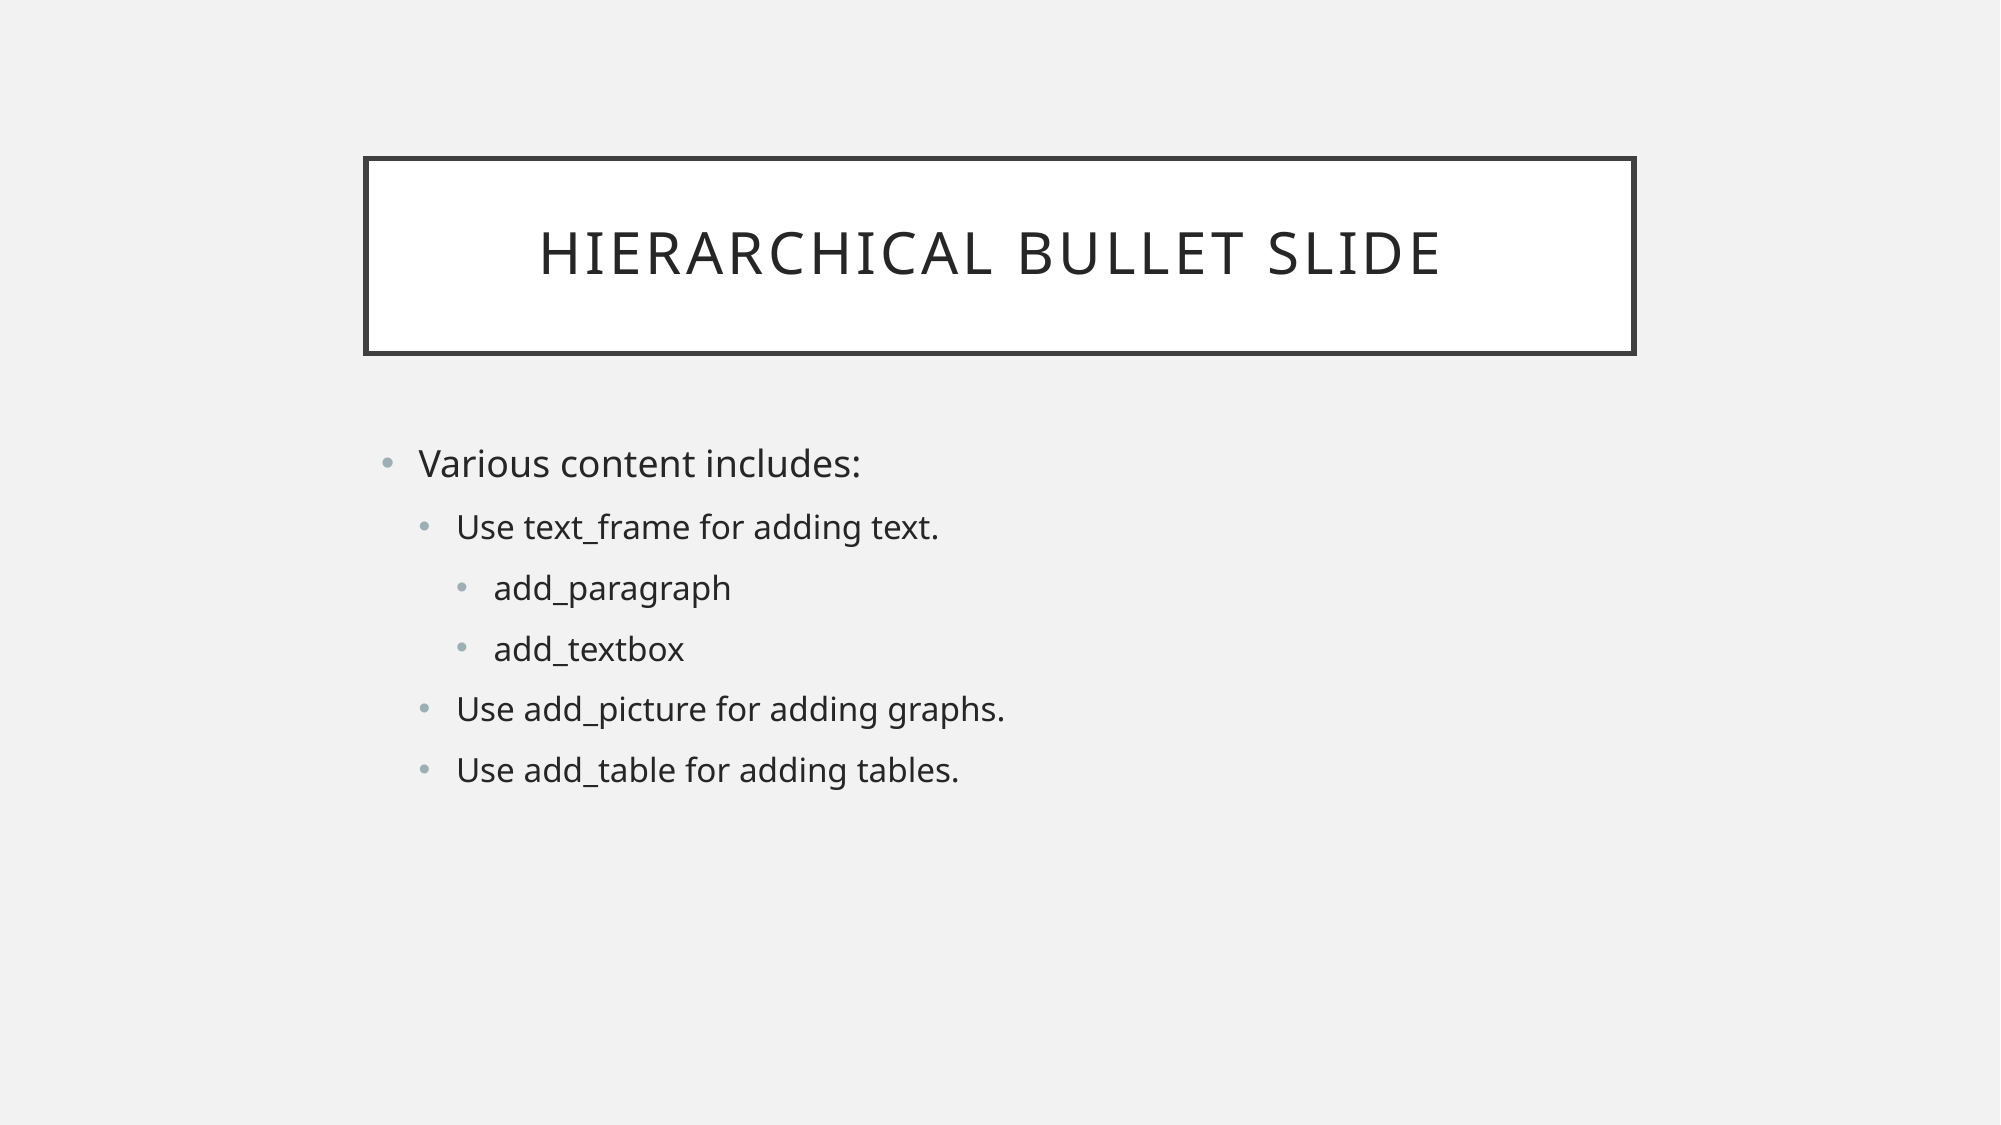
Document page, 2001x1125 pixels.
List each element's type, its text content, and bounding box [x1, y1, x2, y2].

list Various content includes: Use text_frame for adding text. add_paragraph add_textbox Use add_picture for adding graphs. Use add_table for adding tables. [366, 432, 1634, 942]
title Hierarchical Bullet Slide [363, 156, 1637, 356]
